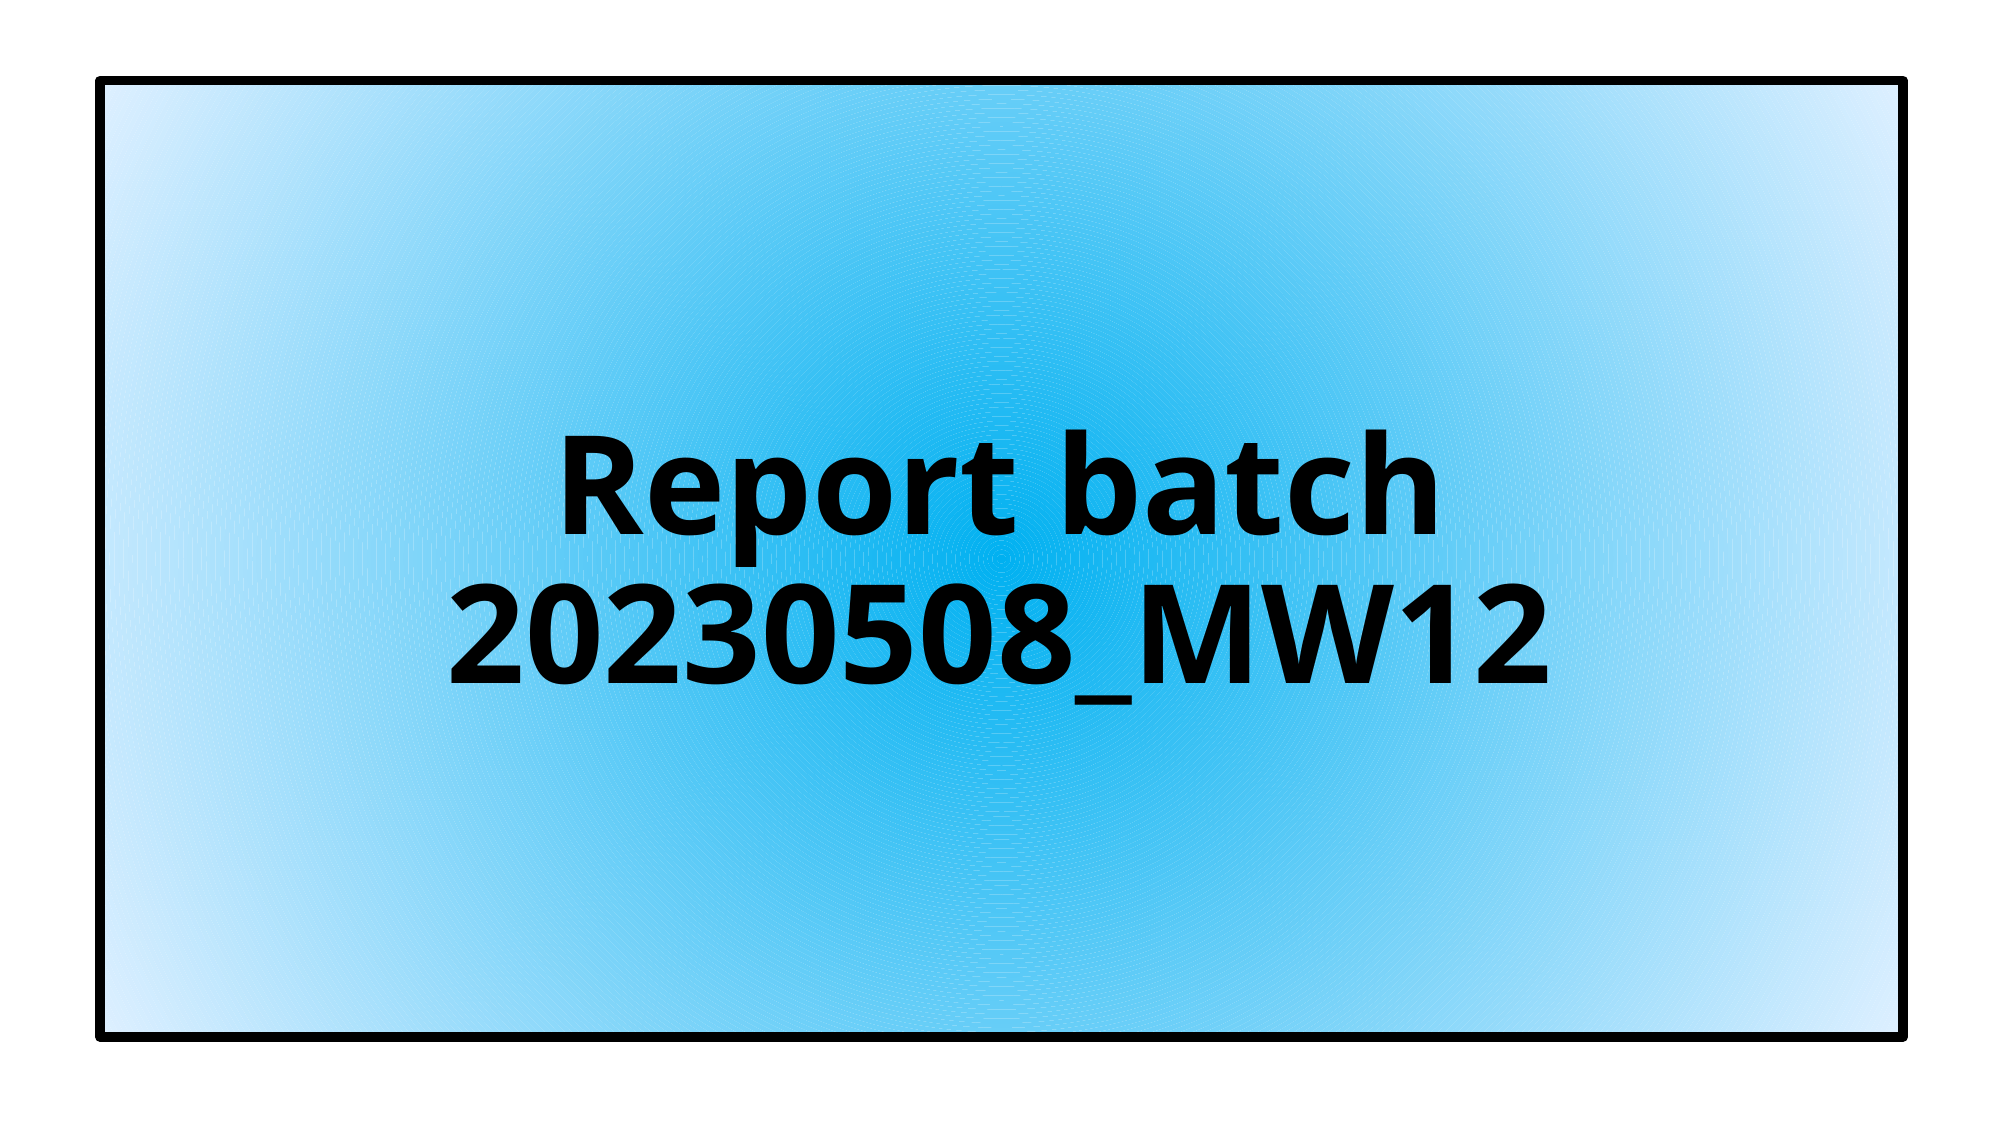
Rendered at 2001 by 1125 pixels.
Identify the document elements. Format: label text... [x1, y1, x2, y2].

title Report batch 20230508_MW12 [212, 404, 1788, 721]
text_box [99, 80, 1904, 1038]
